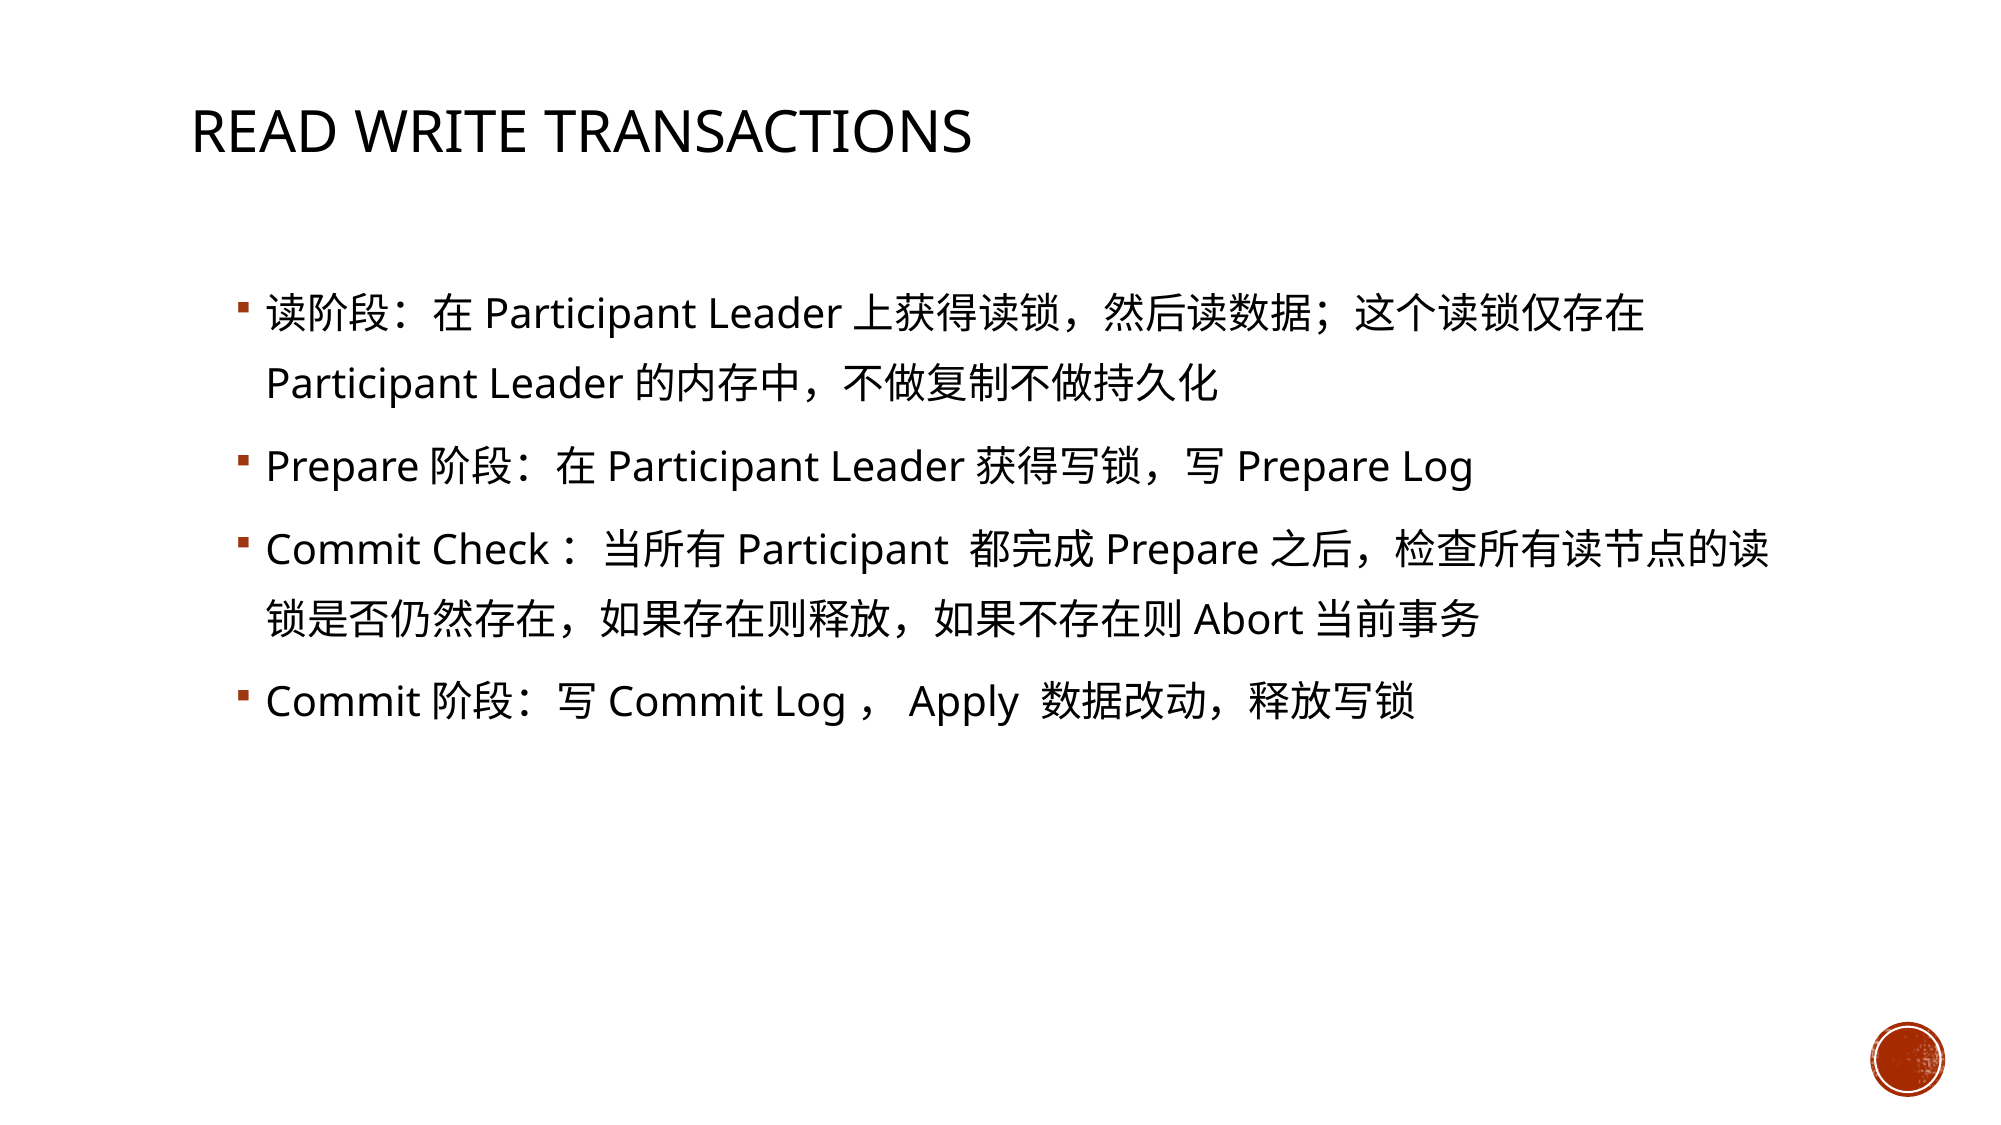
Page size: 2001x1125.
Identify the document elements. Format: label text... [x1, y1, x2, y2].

text_box Read write transactions [175, 79, 1826, 188]
list 读阶段：在Participant Leader上获得读锁，然后读数据；这个读锁仅存在Participant Leader的内存中，不做复制不做持久化 Prepare阶段：在Participant Leader获得写锁，写Prepare Log Commit Check：当所有Participant 都完成Prepare之后，检查所有读节点的读锁是否仍然存在，如果存在则释放，如果不存在则Abort当前事务 Commit阶段：写Commit Log，Apply 数据改动，释放写锁 [175, 259, 1826, 1013]
